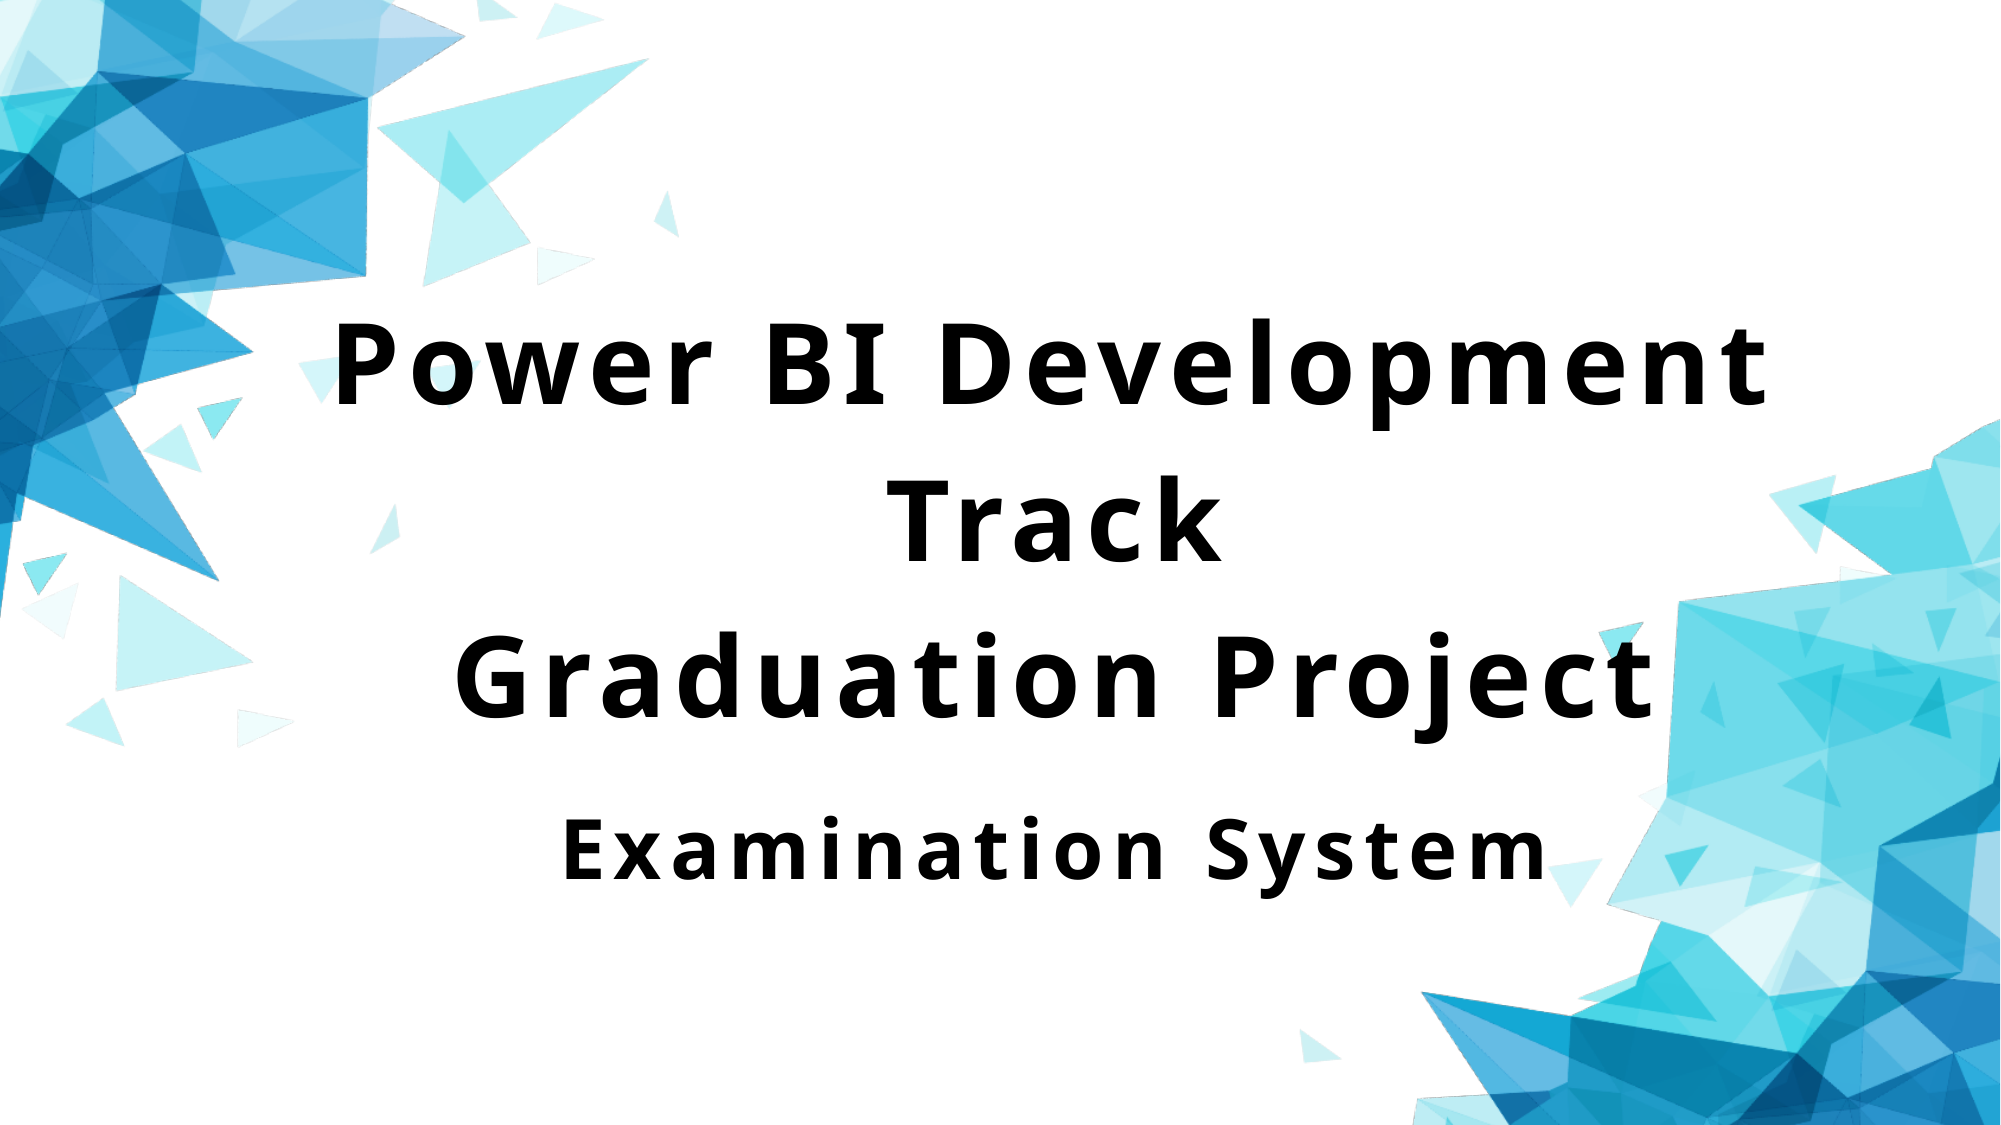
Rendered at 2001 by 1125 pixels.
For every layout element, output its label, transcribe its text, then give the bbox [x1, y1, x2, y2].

picture [0, 0, 1193, 954]
text_box Power BI Development Track Graduation Project Examination System [194, 263, 1914, 904]
picture [983, 311, 2001, 1125]
